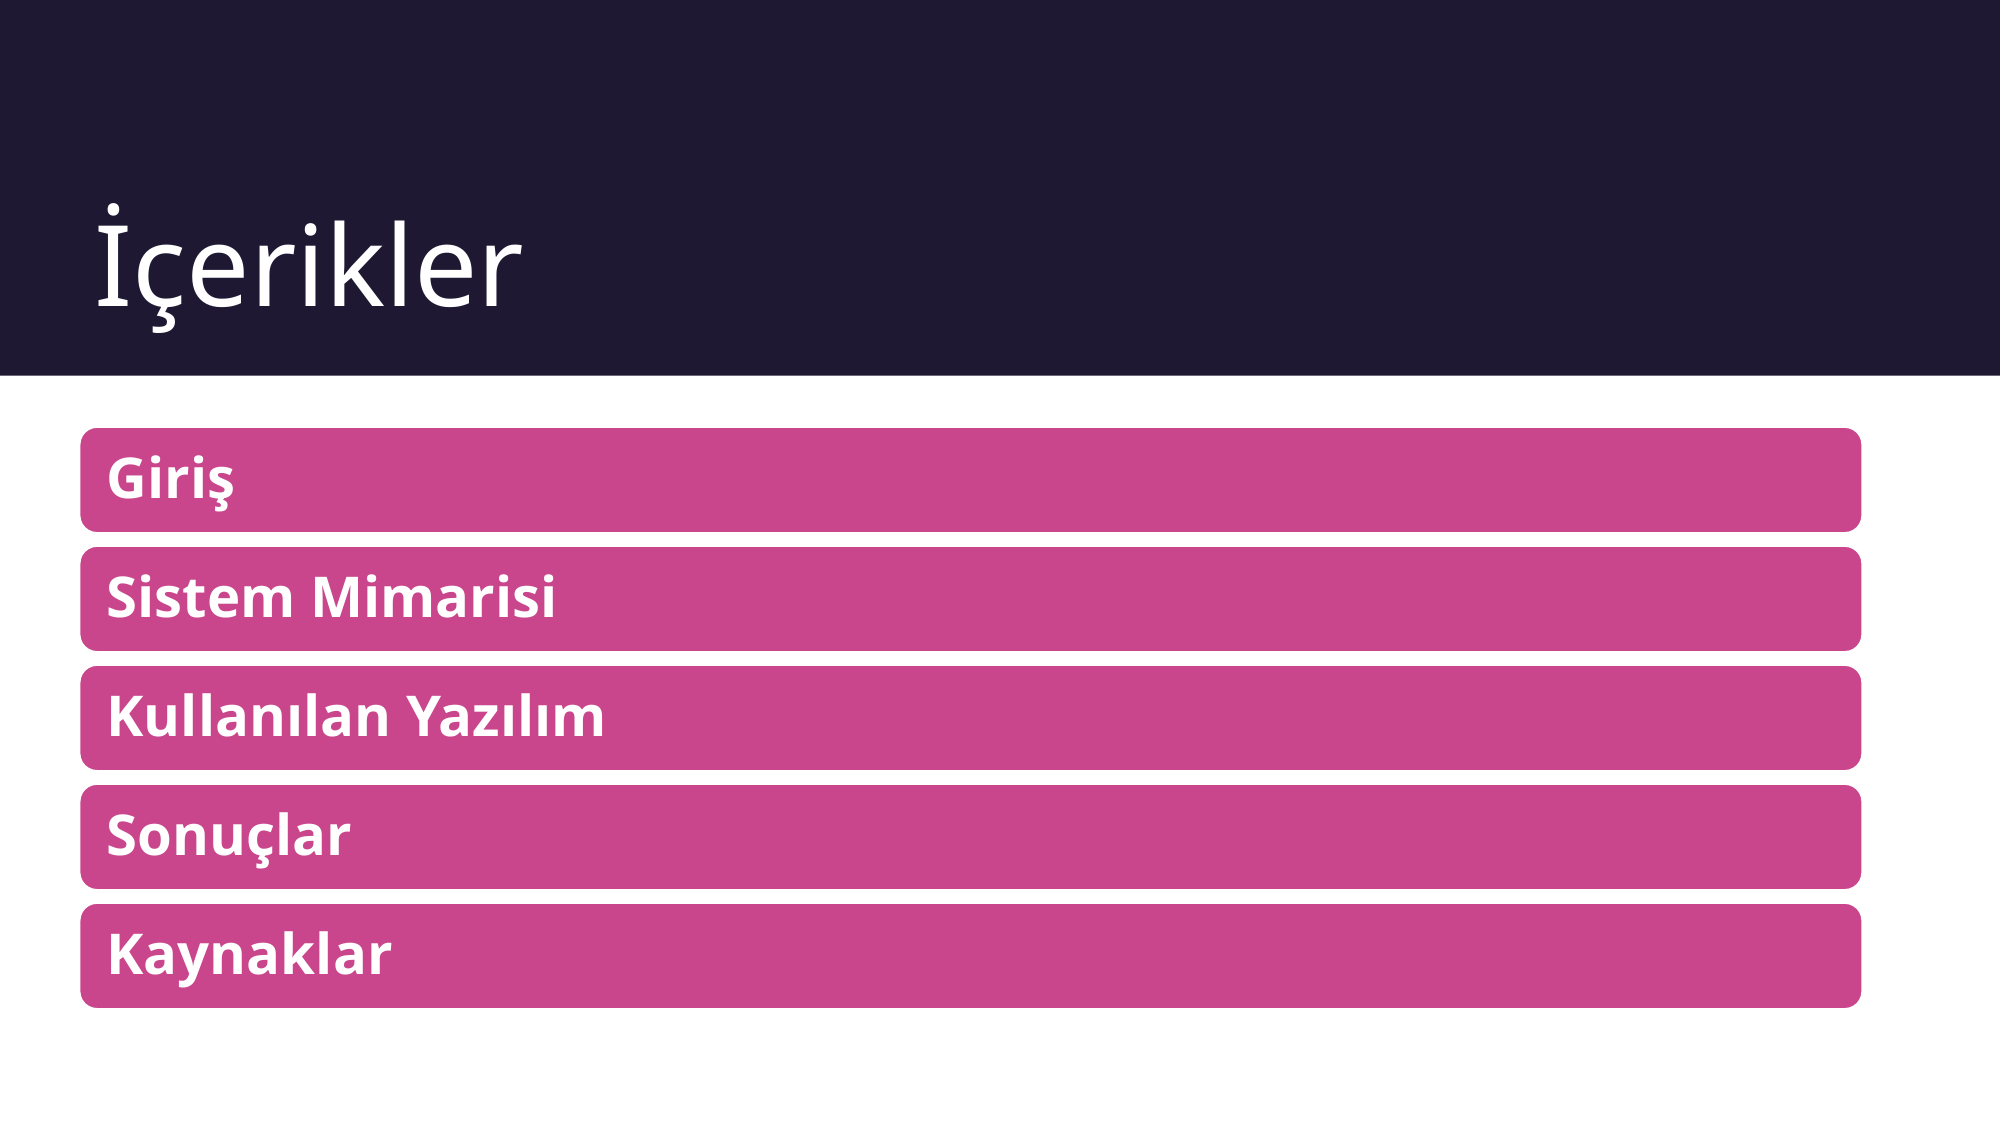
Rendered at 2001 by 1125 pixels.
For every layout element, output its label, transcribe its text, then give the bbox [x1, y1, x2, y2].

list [79, 422, 1863, 1014]
title İçerikler [79, 59, 1863, 337]
